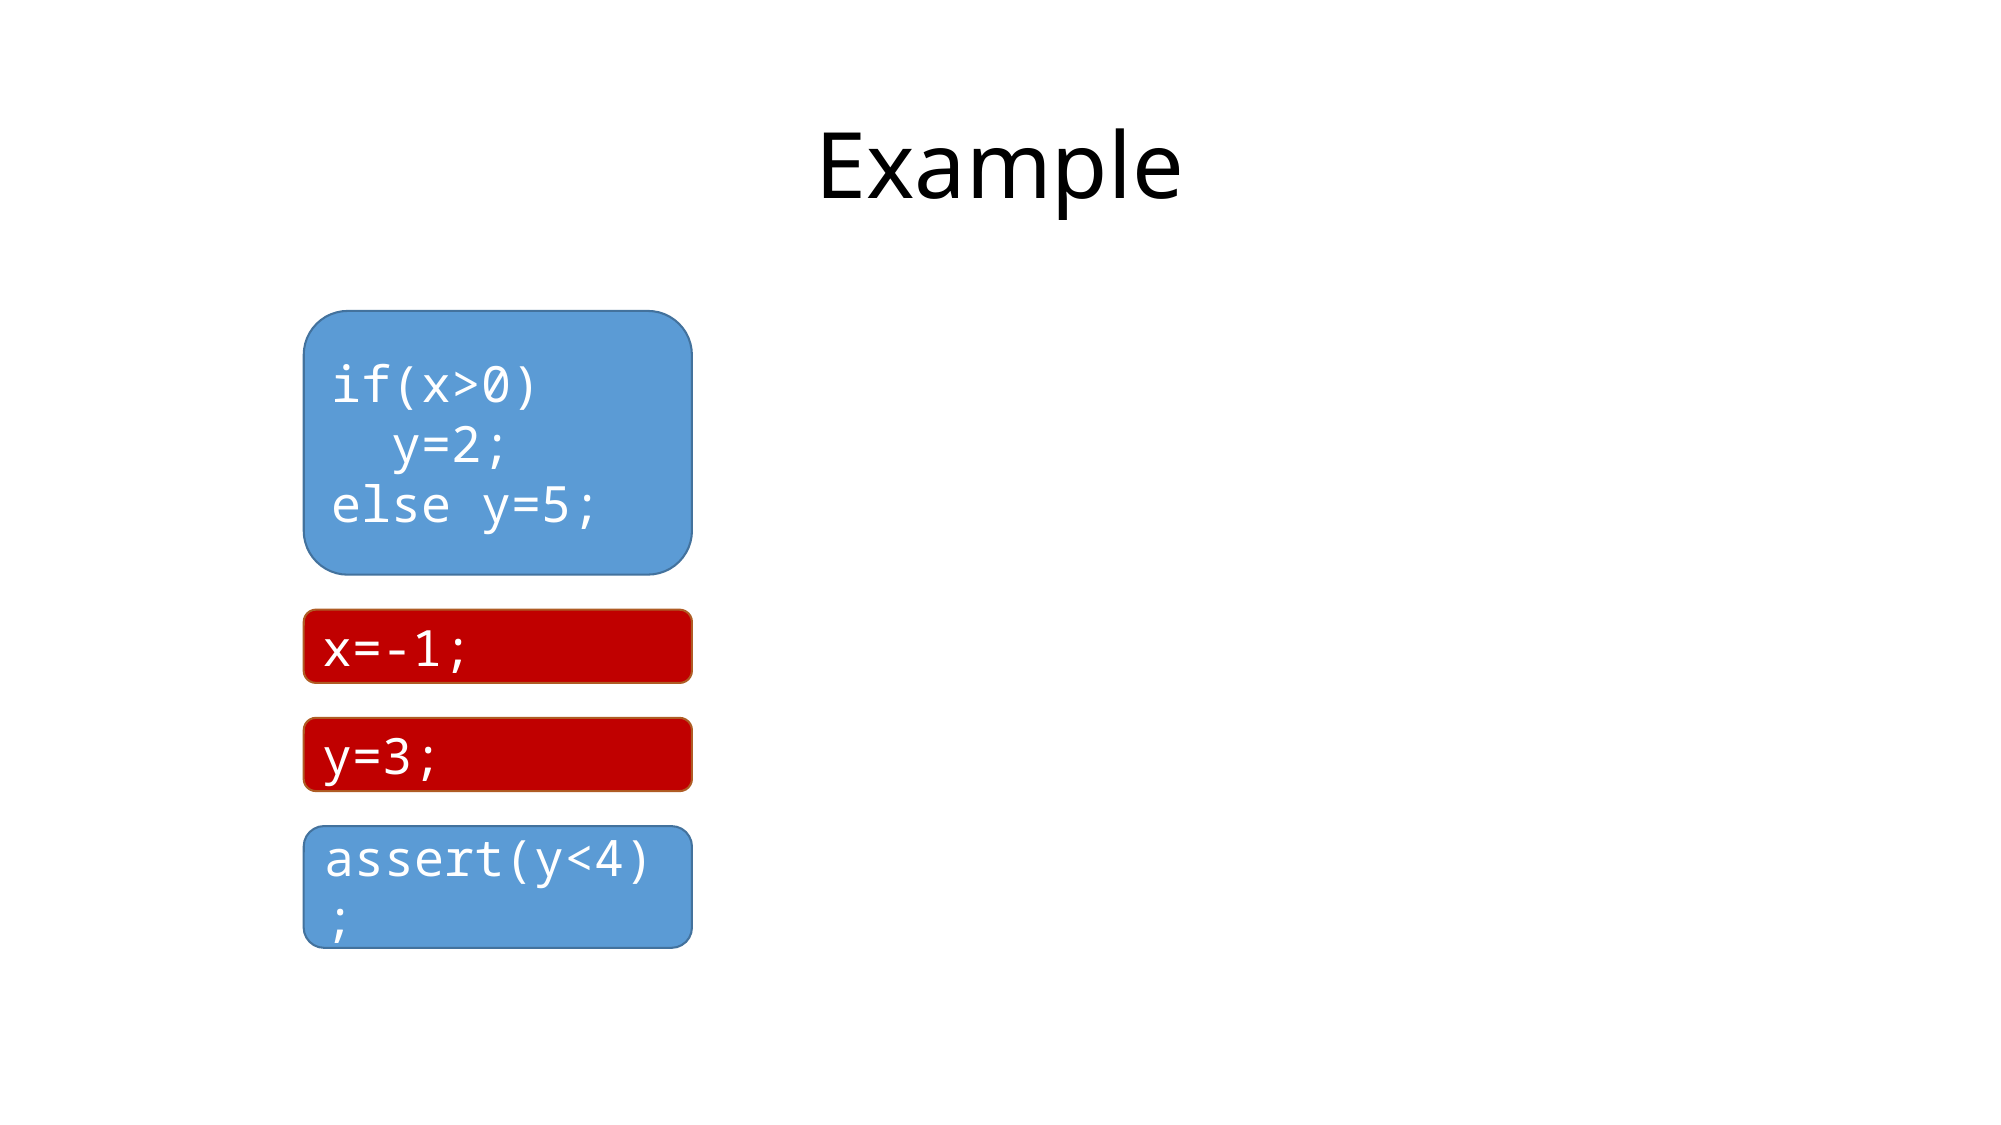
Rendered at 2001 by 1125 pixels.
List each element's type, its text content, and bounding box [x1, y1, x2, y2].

text_box x=-1; [302, 608, 693, 684]
text_box y=3; [302, 716, 693, 793]
title Example [137, 59, 1863, 278]
text_box assert(y<4); [302, 825, 693, 949]
text_box if(x>0) y=2; else y=5; [302, 309, 693, 576]
